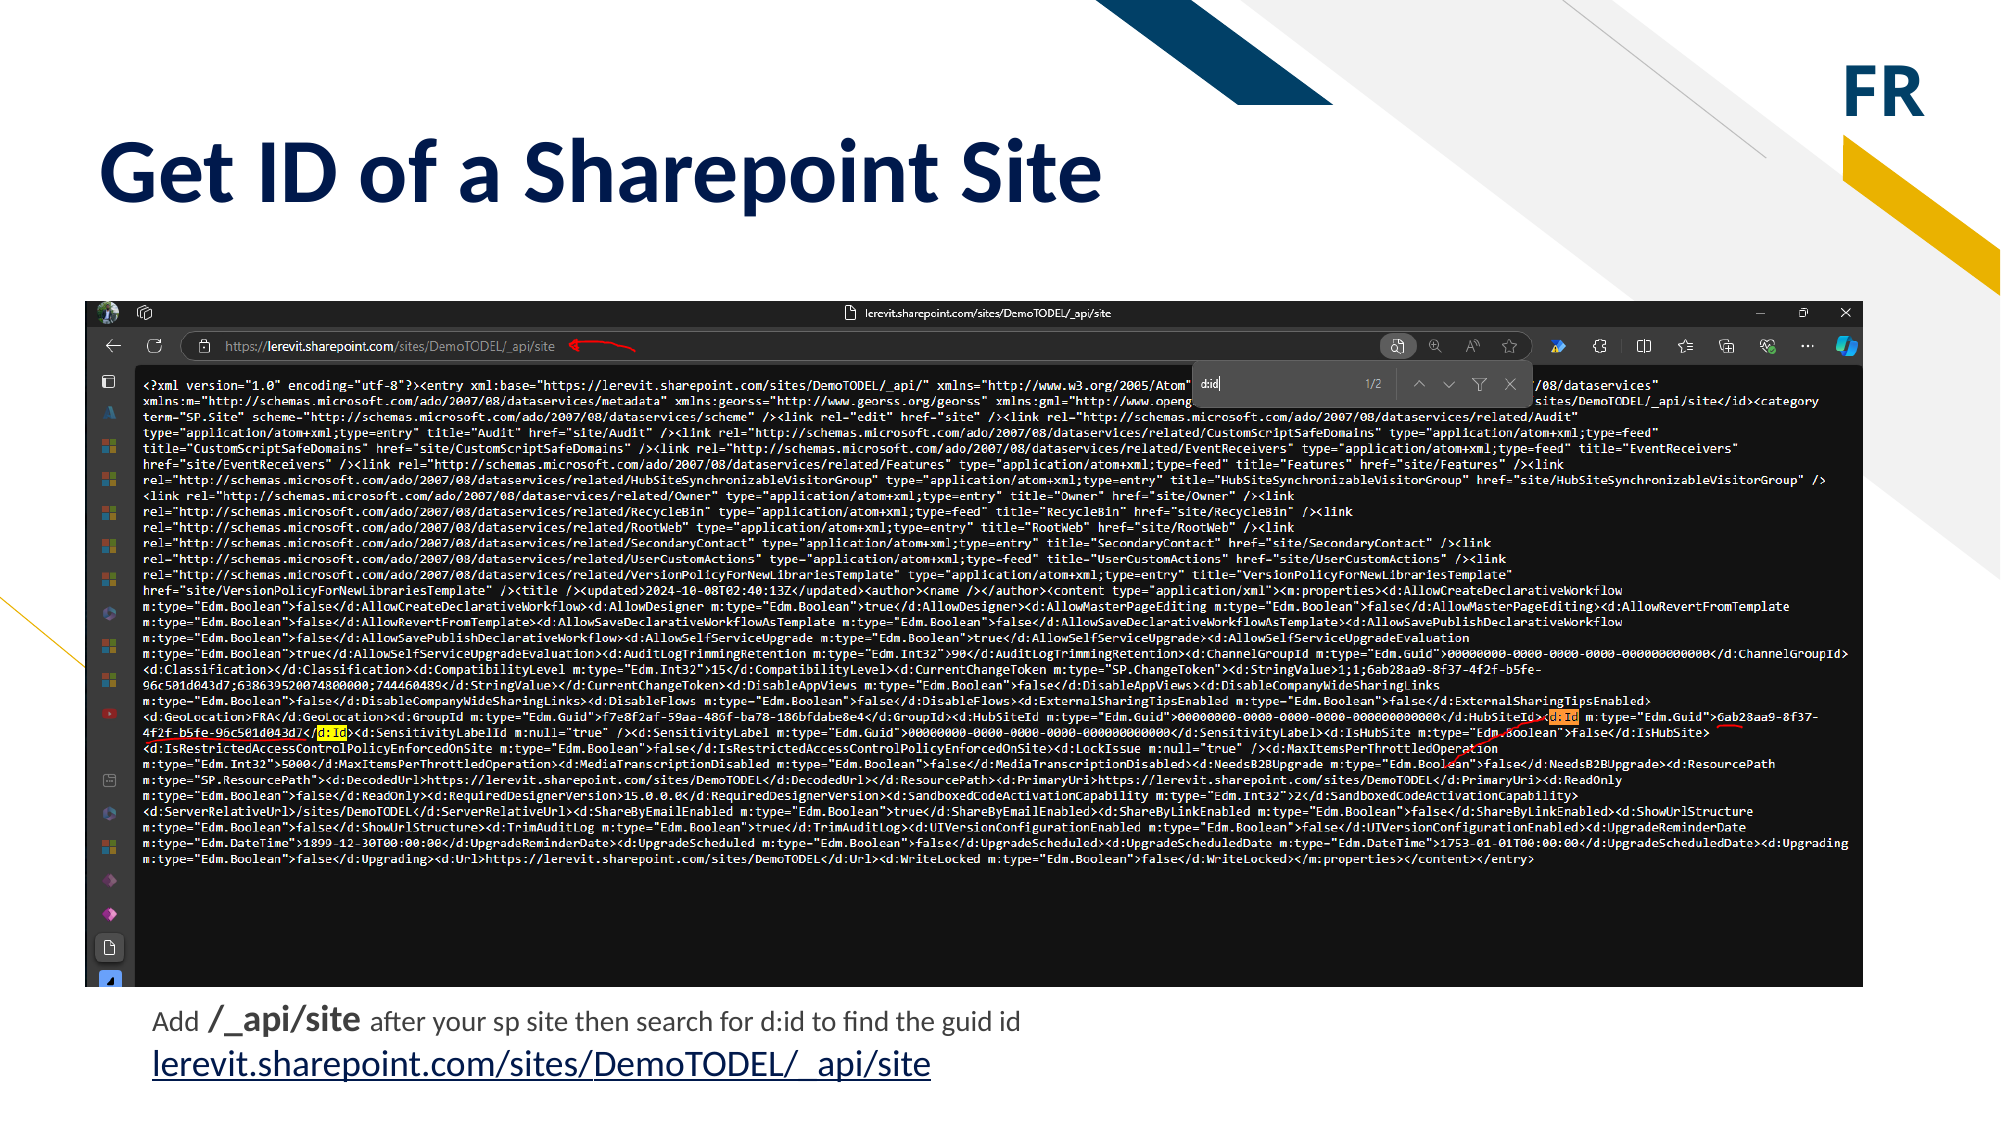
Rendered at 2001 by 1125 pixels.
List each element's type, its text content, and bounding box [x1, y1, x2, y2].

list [85, 301, 1863, 987]
text_box Add /_api/site after your sp site then search for d:id to find the guid id lerevit.sharepoint.com/sites/DemoTODEL/_api/site [137, 987, 1790, 1091]
title Get ID of a Sharepoint Site [85, 34, 1453, 223]
